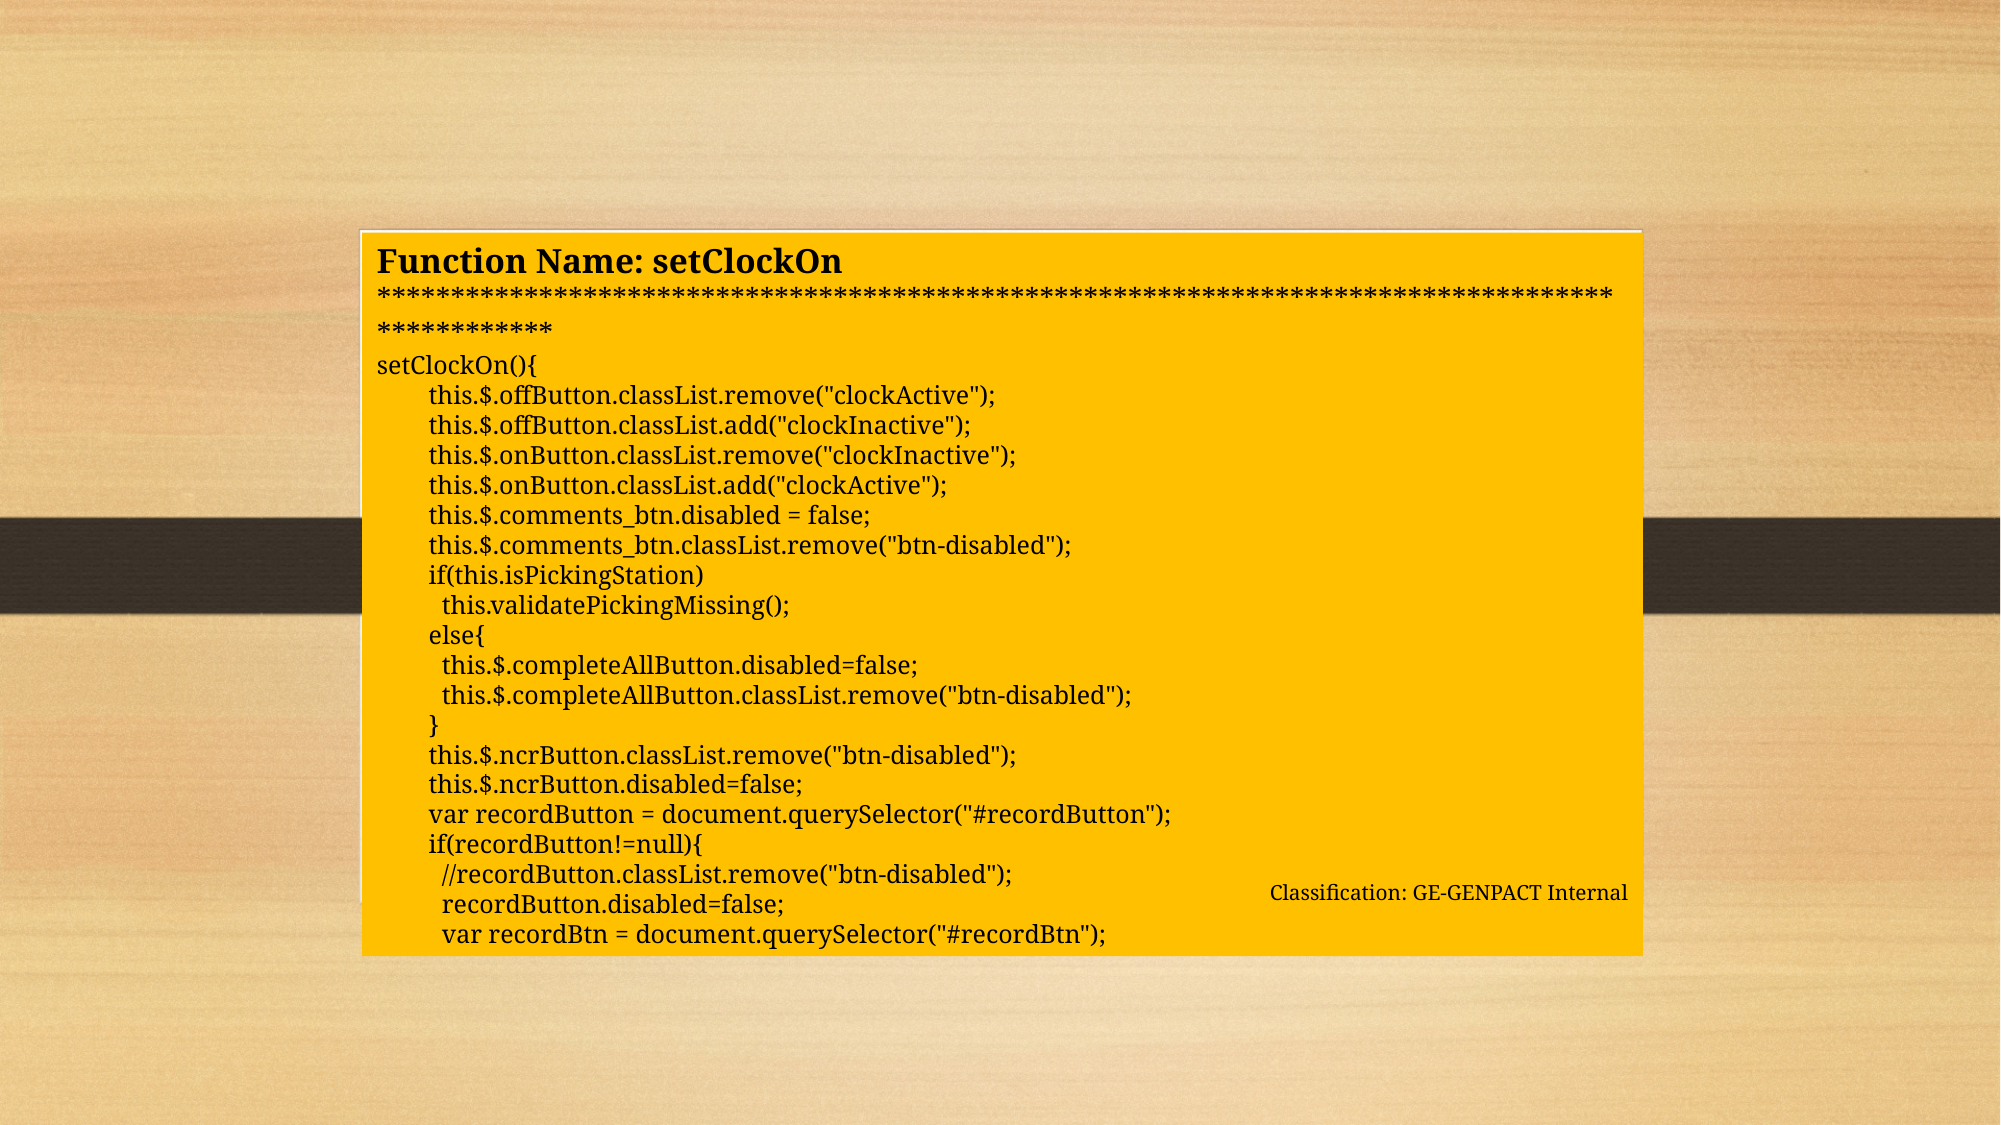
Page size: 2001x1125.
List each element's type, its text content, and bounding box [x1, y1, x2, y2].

text_box Function Name: setClockOn ************************************************************************************************ setClockOn(){ this.$.offButton.classList.remove("clockActive"); this.$.offButton.classList.add("clockInactive"); this.$.onButton.classList.remove("clockInactive"); this.$.onButton.classList.add("clockActive"); this.$.comments_btn.disabled = false; this.$.comments_btn.classList.remove("btn-disabled"); if(this.isPickingStation) this.validatePickingMissing(); else{ this.$.completeAllButton.disabled=false; this.$.completeAllButton.classList.remove("btn-disabled"); } this.$.ncrButton.classList.remove("btn-disabled"); this.$.ncrButton.disabled=false; var recordButton = document.querySelector("#recordButton"); if(recordButton!=null){ //recordButton.classList.remove("btn-disabled"); recordButton.disabled=false; var recordBtn = document.querySelector("#recordBtn"); [362, 232, 1643, 957]
picture [0, 0, 2001, 1125]
footer Classification: GE-GENPACT Internal [787, 869, 1644, 916]
